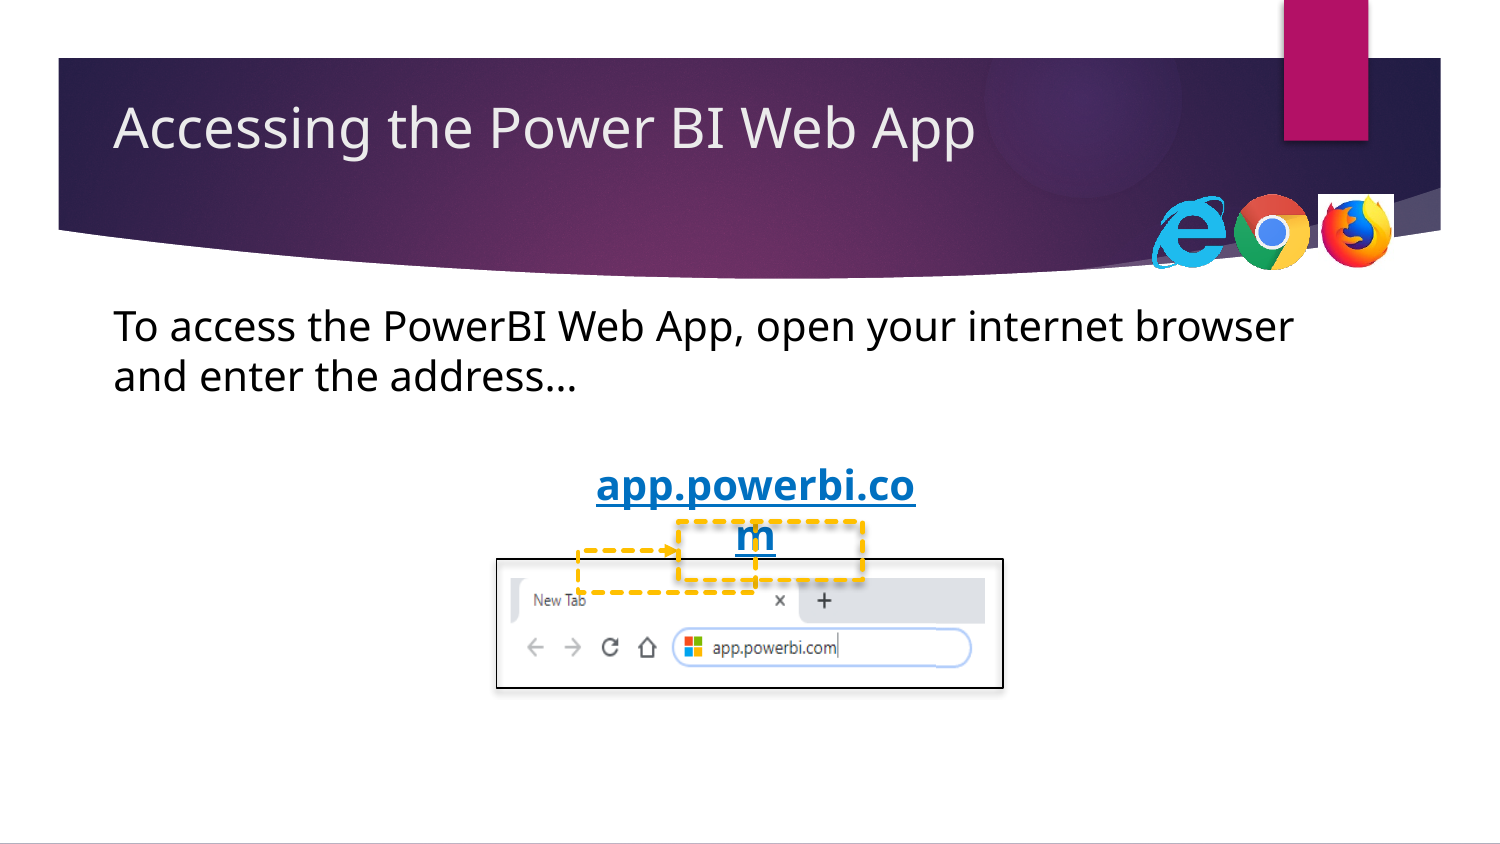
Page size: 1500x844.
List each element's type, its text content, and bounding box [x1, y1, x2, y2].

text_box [678, 521, 863, 581]
title Accessing the Power BI Web App [98, 56, 1425, 197]
list app.powerbi.com [578, 451, 934, 522]
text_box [98, 193, 1394, 410]
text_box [496, 558, 1004, 689]
